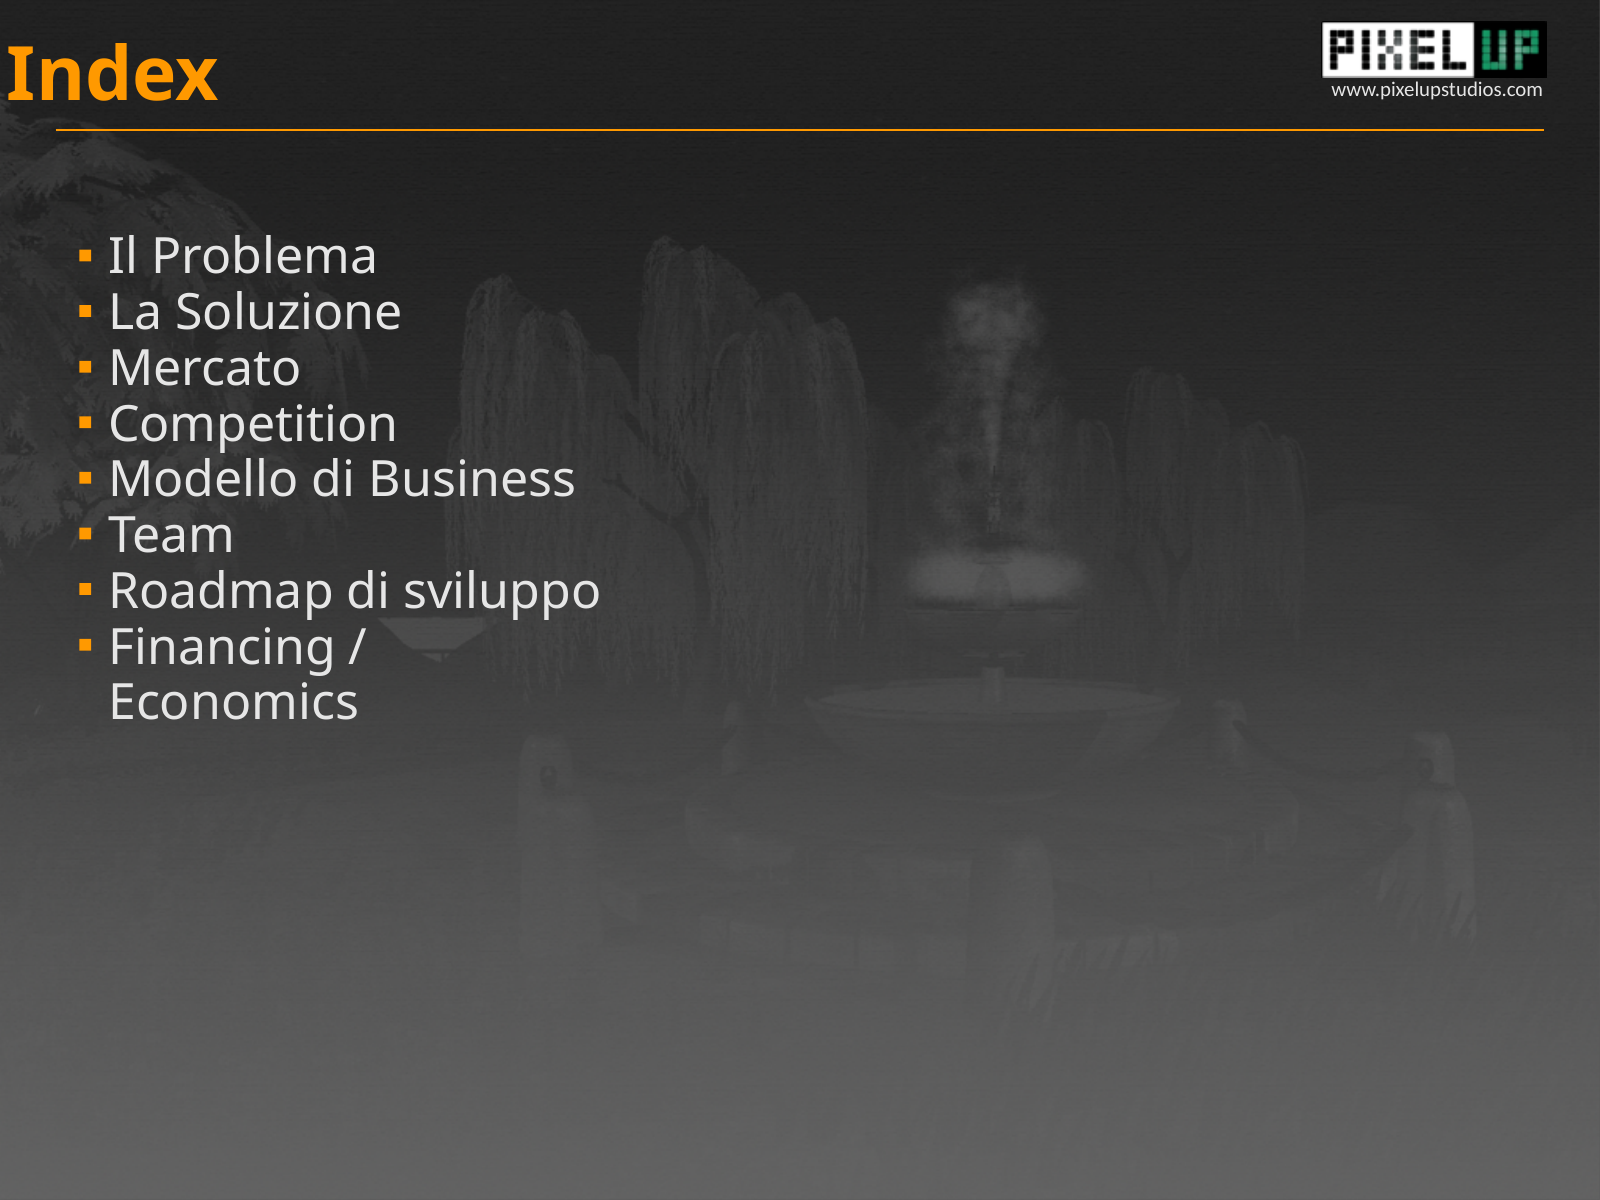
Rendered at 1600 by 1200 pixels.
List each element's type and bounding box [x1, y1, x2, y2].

picture [0, 0, 1600, 1200]
text_box [1313, 20, 1561, 110]
